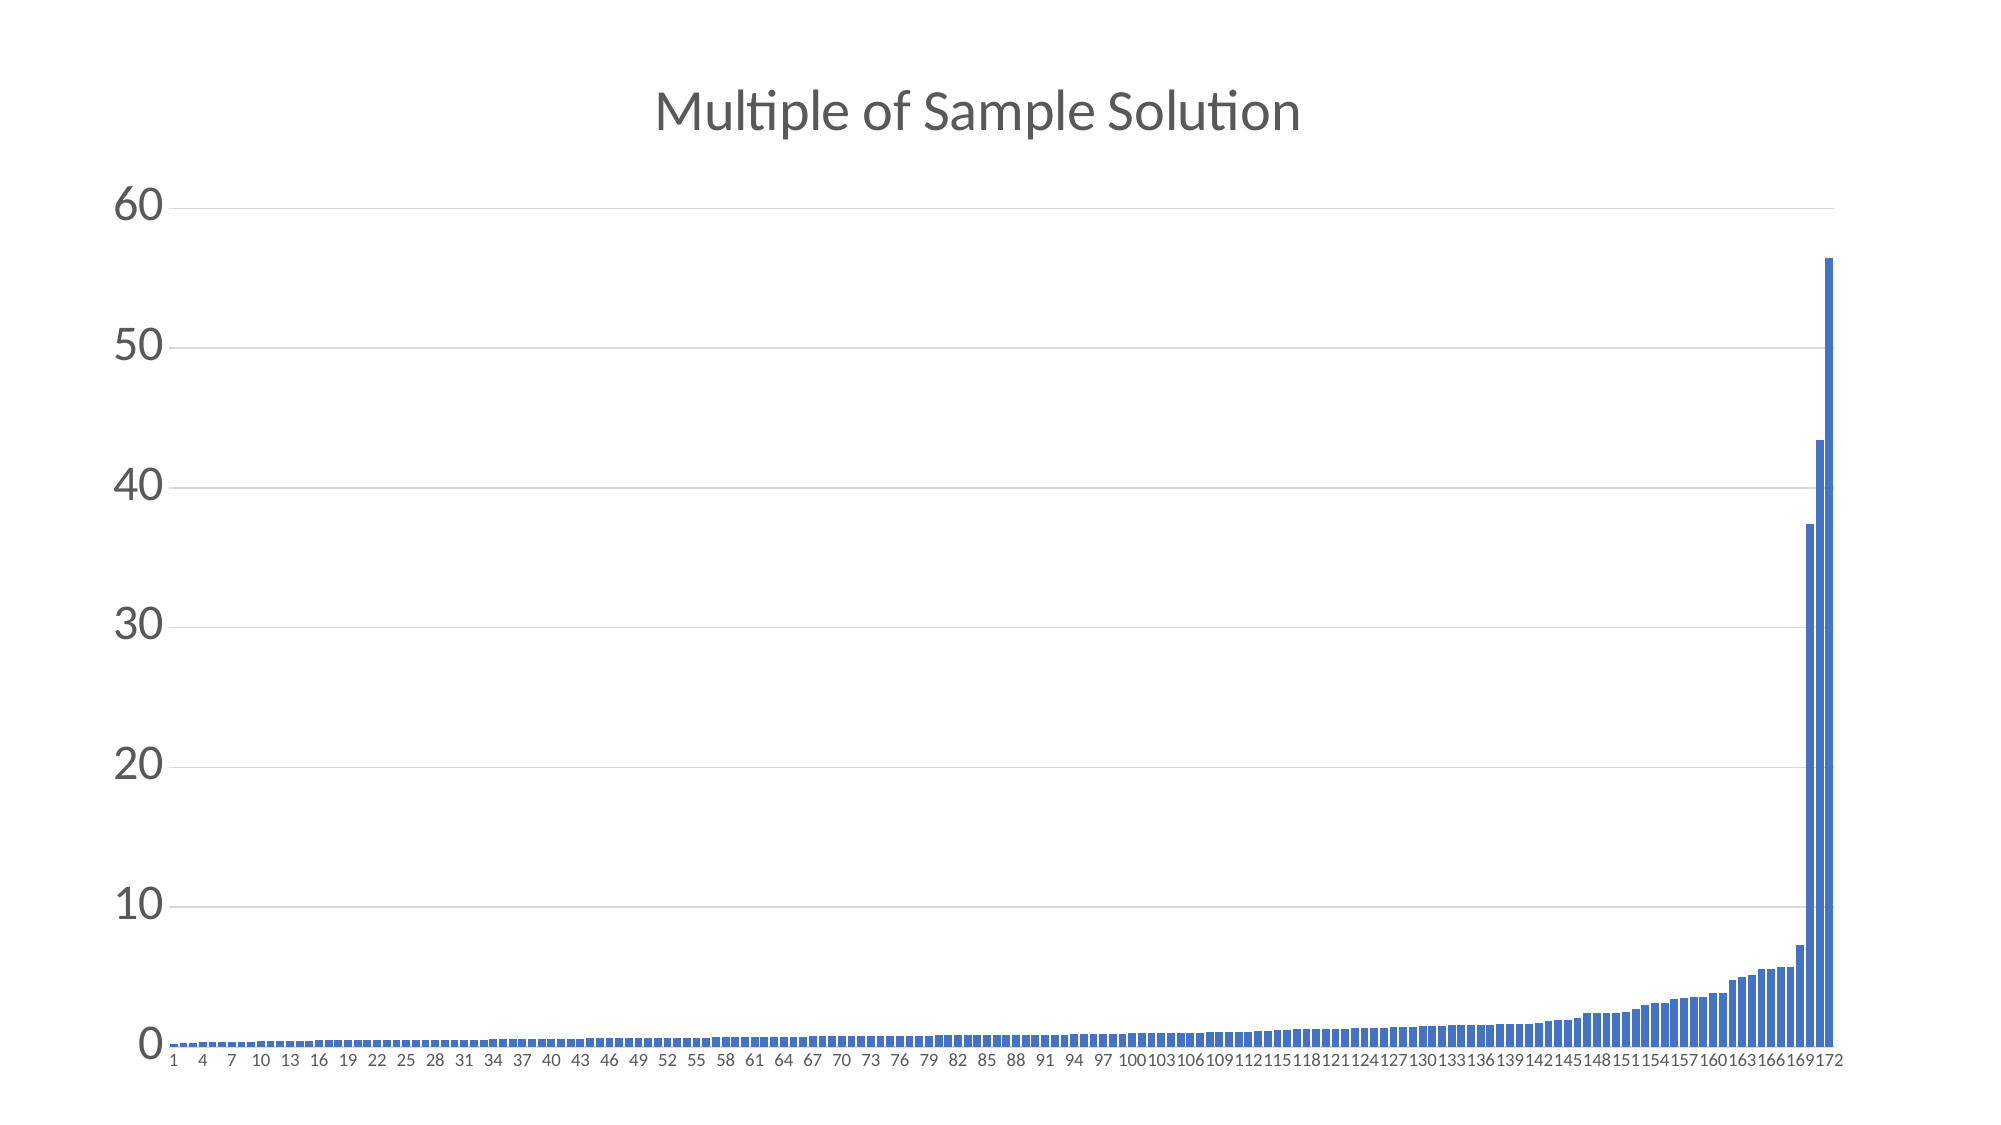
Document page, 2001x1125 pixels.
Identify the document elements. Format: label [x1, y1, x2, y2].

chart [76, 40, 1880, 1093]
